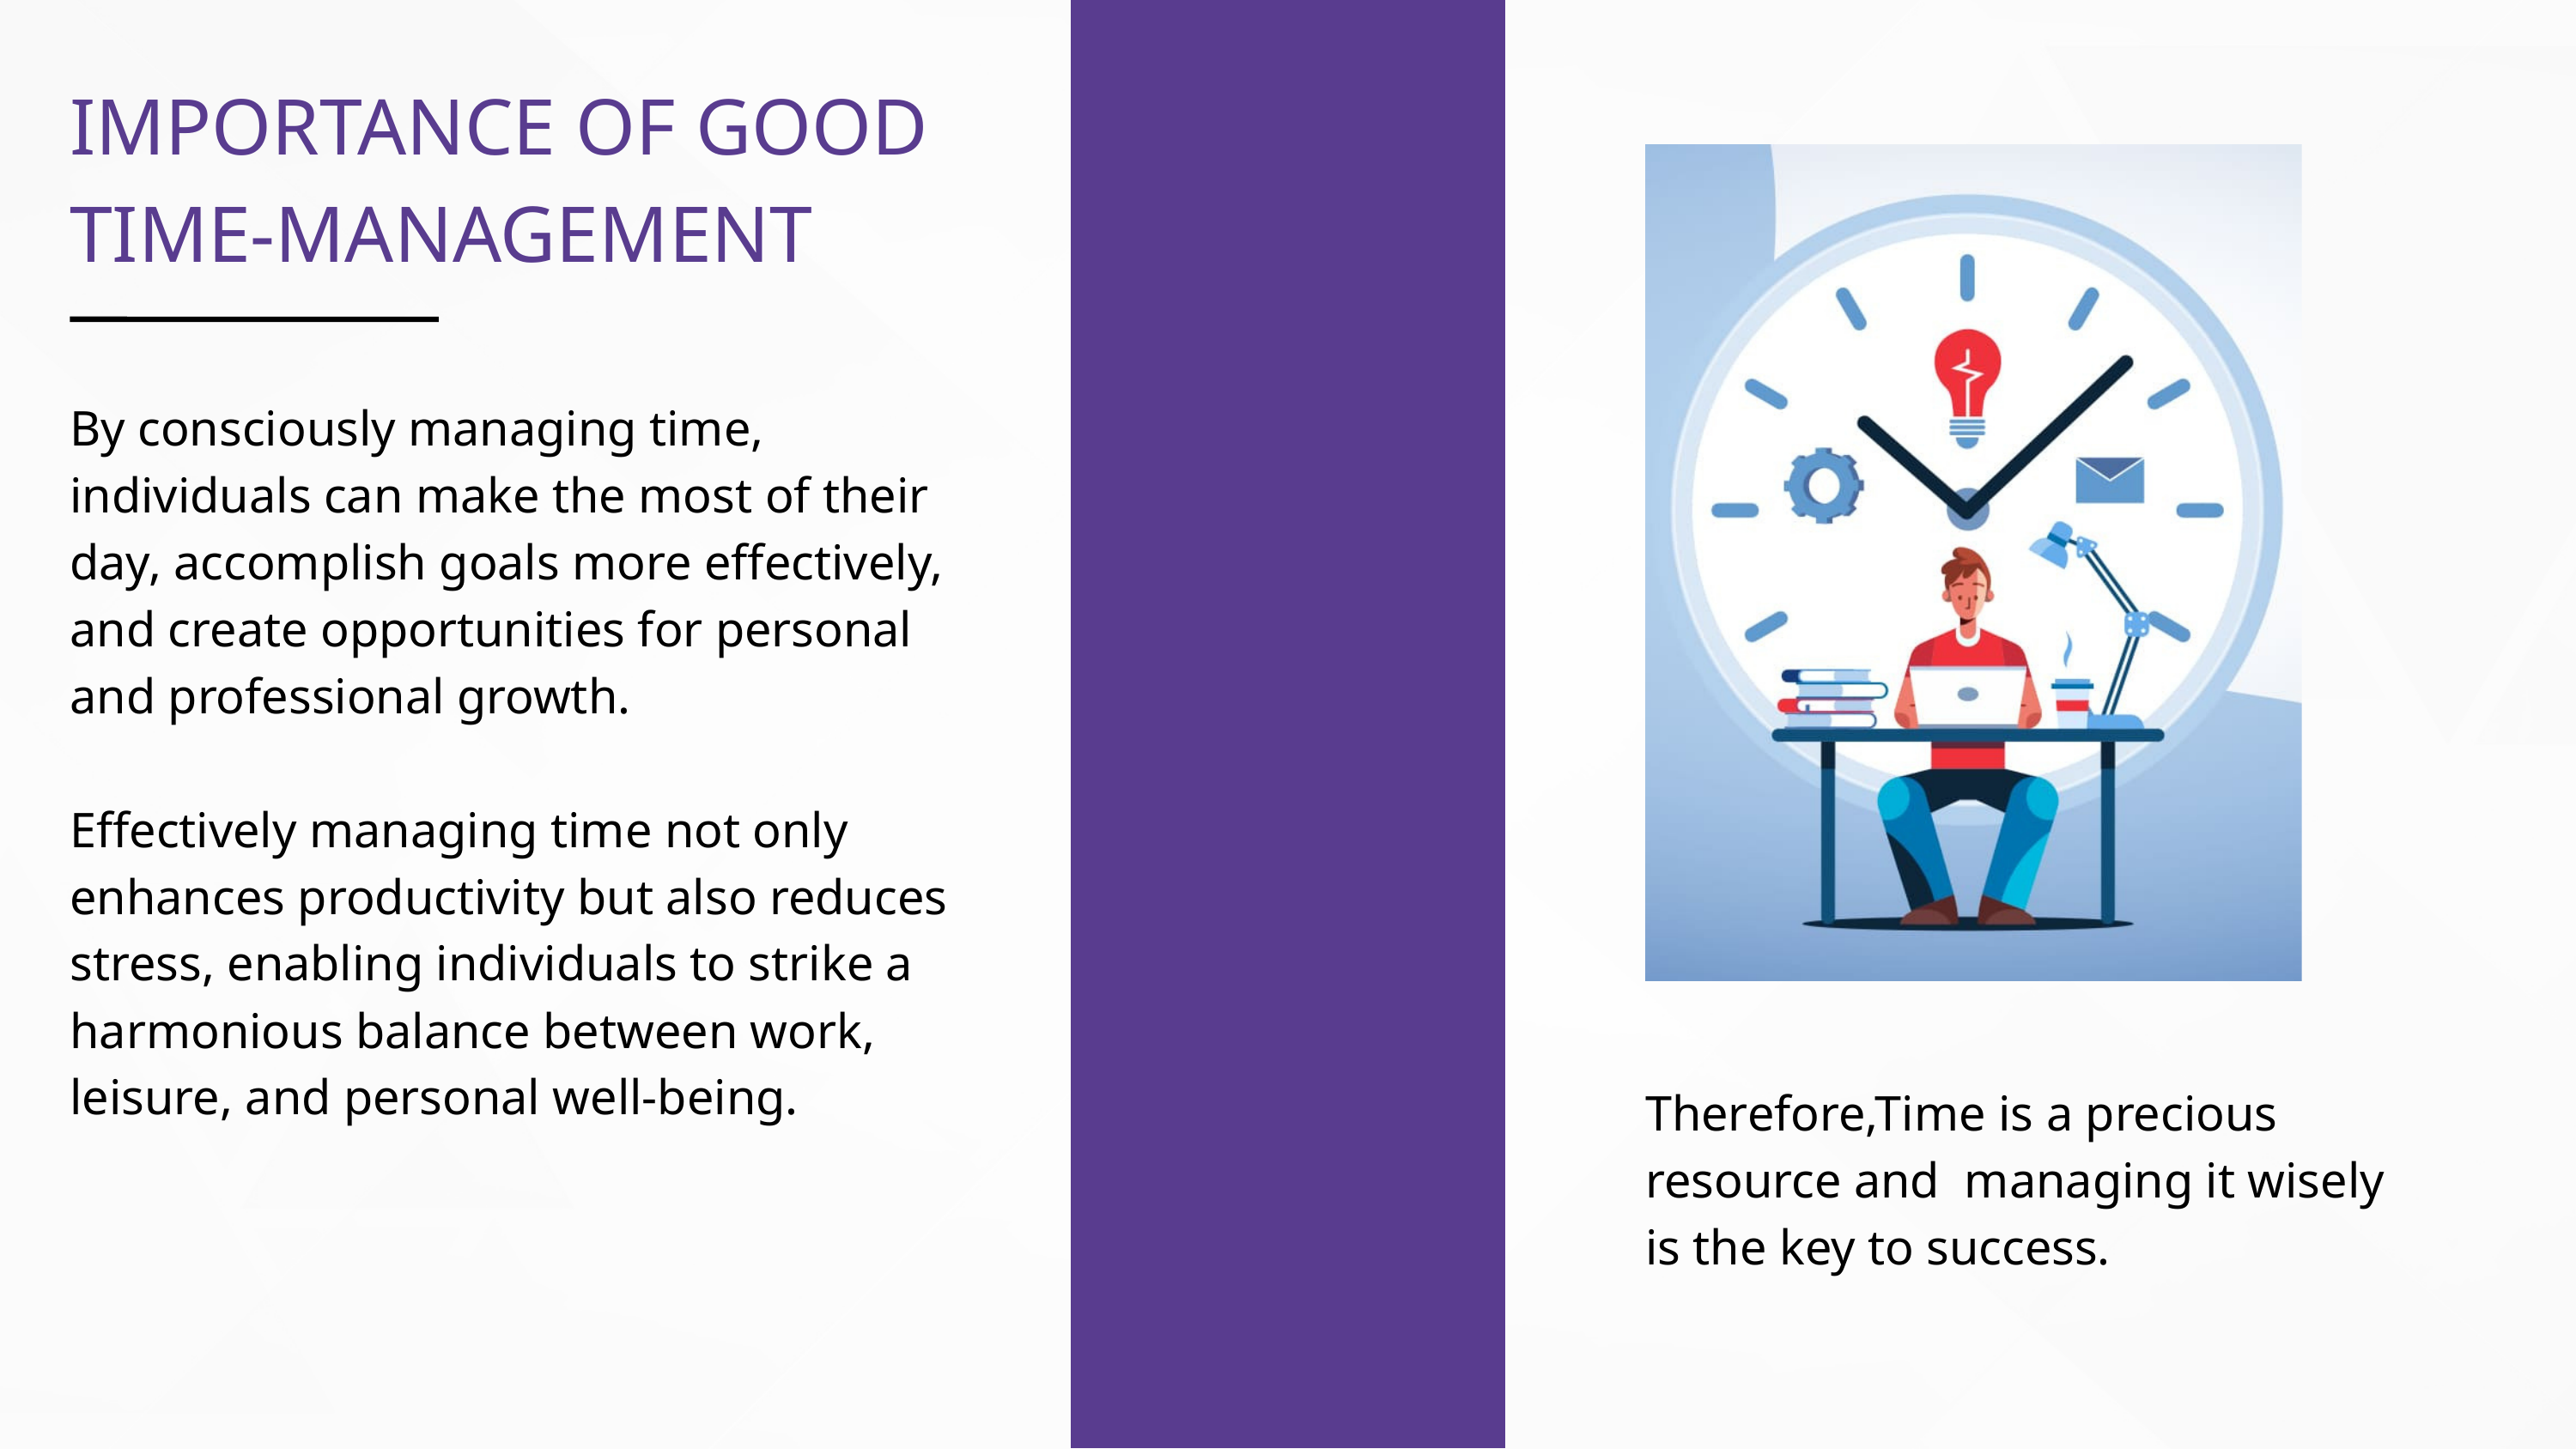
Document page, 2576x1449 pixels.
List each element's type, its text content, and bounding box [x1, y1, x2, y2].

text_box [0, 0, 1070, 1449]
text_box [1070, 0, 1506, 1449]
text_box IMPORTANCE OF GOOD TIME-MANAGEMENT [70, 62, 1025, 278]
text_box By consciously managing time, individuals can make the most of their day, accomplish goals more effectively, and create opportunities for personal and professional growth. Effectively managing time not only enhances productivity but also reduces stress, enabling individuals to strike a harmonious balance between work, leisure, and personal well-being. [70, 388, 964, 1125]
text_box Therefore,Time is a precious resource and managing it wisely is the key to success. [1645, 1073, 2403, 1275]
text_box [1507, 0, 2576, 1449]
text_box [1645, 144, 2302, 981]
